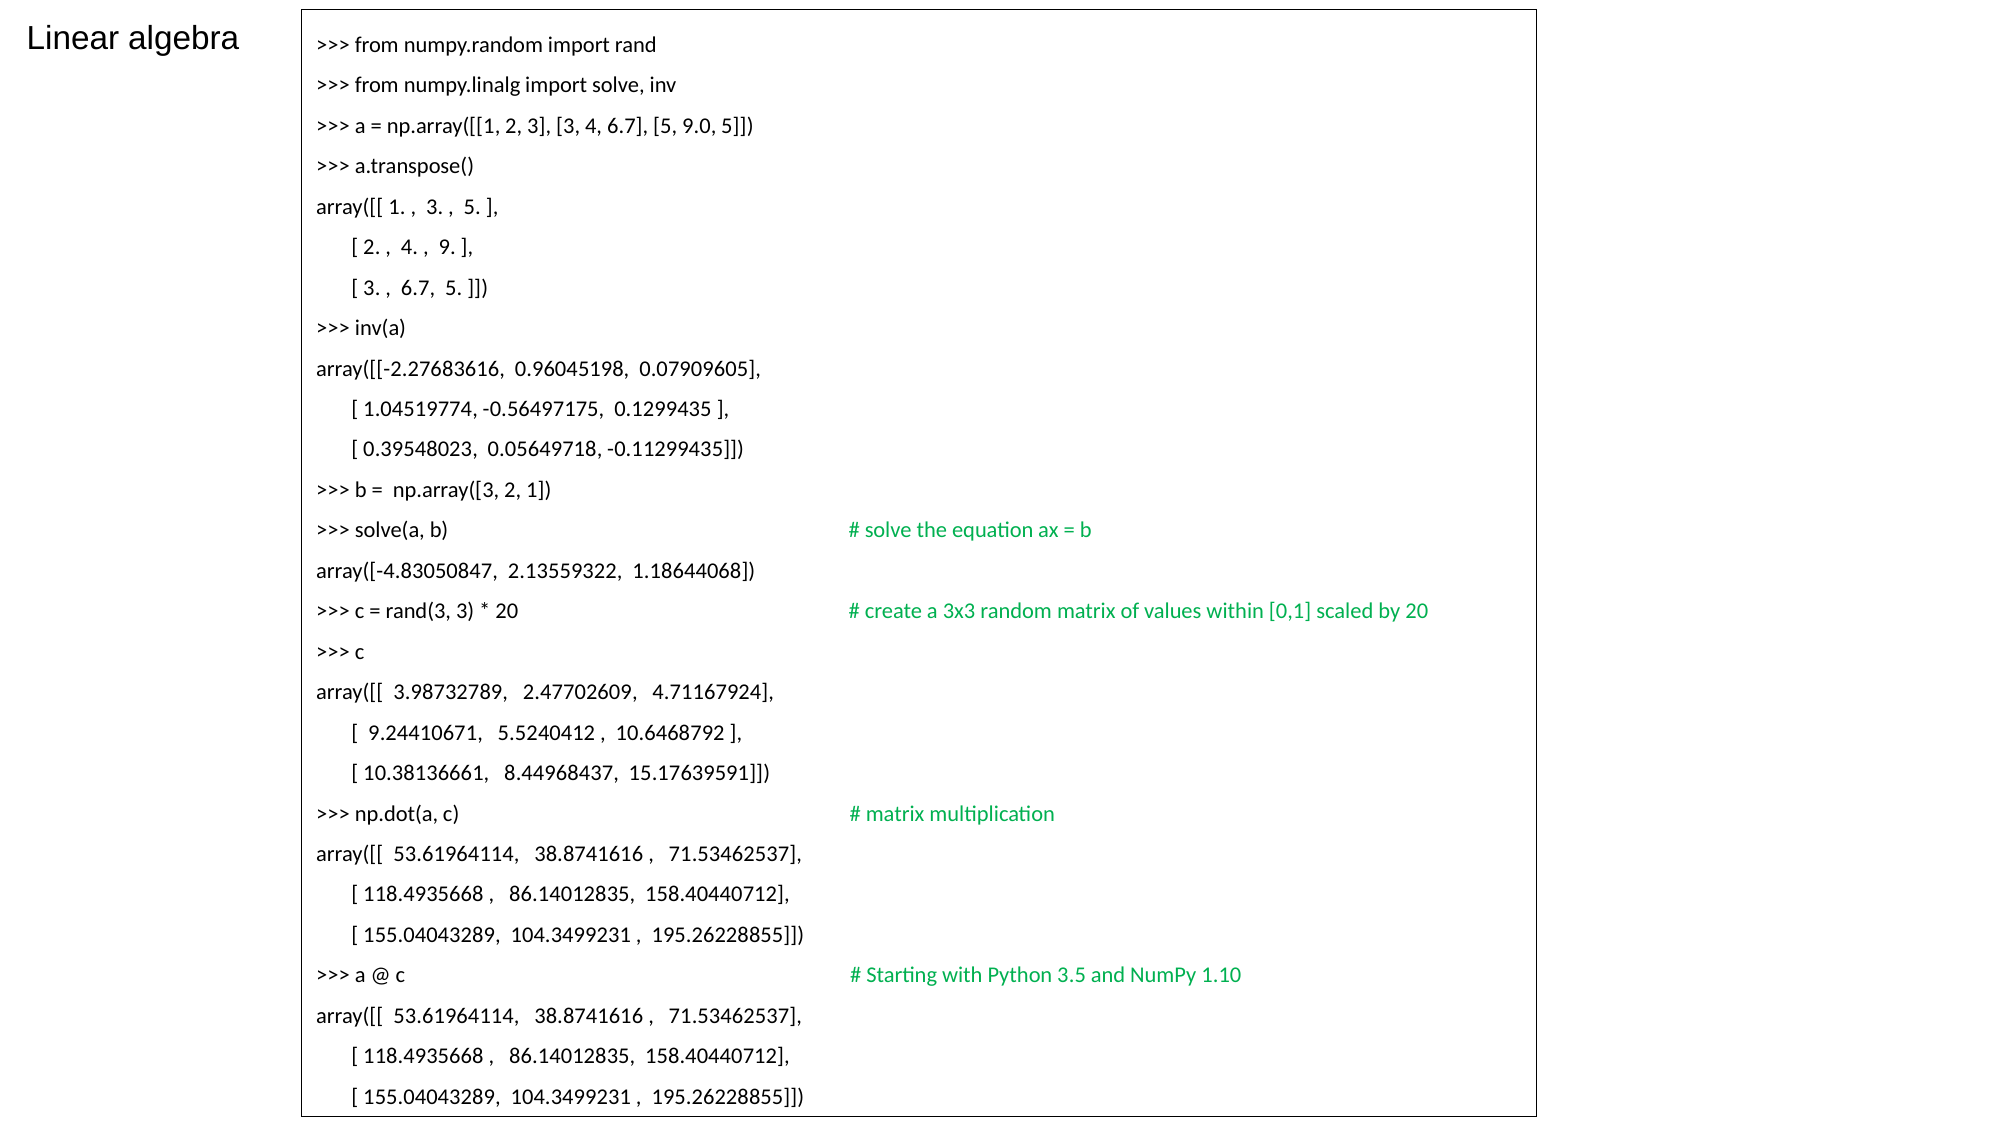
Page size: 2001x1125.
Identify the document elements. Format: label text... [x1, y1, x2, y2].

text_box >>> from numpy.random import rand >>> from numpy.linalg import solve, inv >>> a = np.array([[1, 2, 3], [3, 4, 6.7], [5, 9.0, 5]]) >>> a.transpose() array([[ 1. , 3. , 5. ], [ 2. , 4. , 9. ], [ 3. , 6.7, 5. ]]) >>> inv(a) array([[-2.27683616, 0.96045198, 0.07909605], [ 1.04519774, -0.56497175, 0.1299435 ], [ 0.39548023, 0.05649718, -0.11299435]]) >>> b = np.array([3, 2, 1]) >>> solve(a, b) # solve the equation ax = b array([-4.83050847, 2.13559322, 1.18644068]) >>> c = rand(3, 3) * 20 # create a 3x3 random matrix of values within [0,1] scaled by 20 >>> c array([[ 3.98732789, 2.47702609, 4.71167924], [ 9.24410671, 5.5240412 , 10.6468792 ], [ 10.38136661, 8.44968437, 15.17639591]]) >>> np.dot(a, c) # matrix multiplication array([[ 53.61964114, 38.8741616 , 71.53462537], [ 118.4935668 , 86.14012835, 158.40440712], [ 155.04043289, 104.3499231 , 195.26228855]]) >>> a @ c # Starting with Python 3.5 and NumPy 1.10 array([[ 53.61964114, 38.8741616 , 71.53462537], [ 118.4935668 , 86.14012835, 158.40440712], [ 155.04043289, 104.3499231 , 195.26228855]]) [301, 9, 1537, 1117]
text_box Linear algebra [11, 9, 255, 64]
